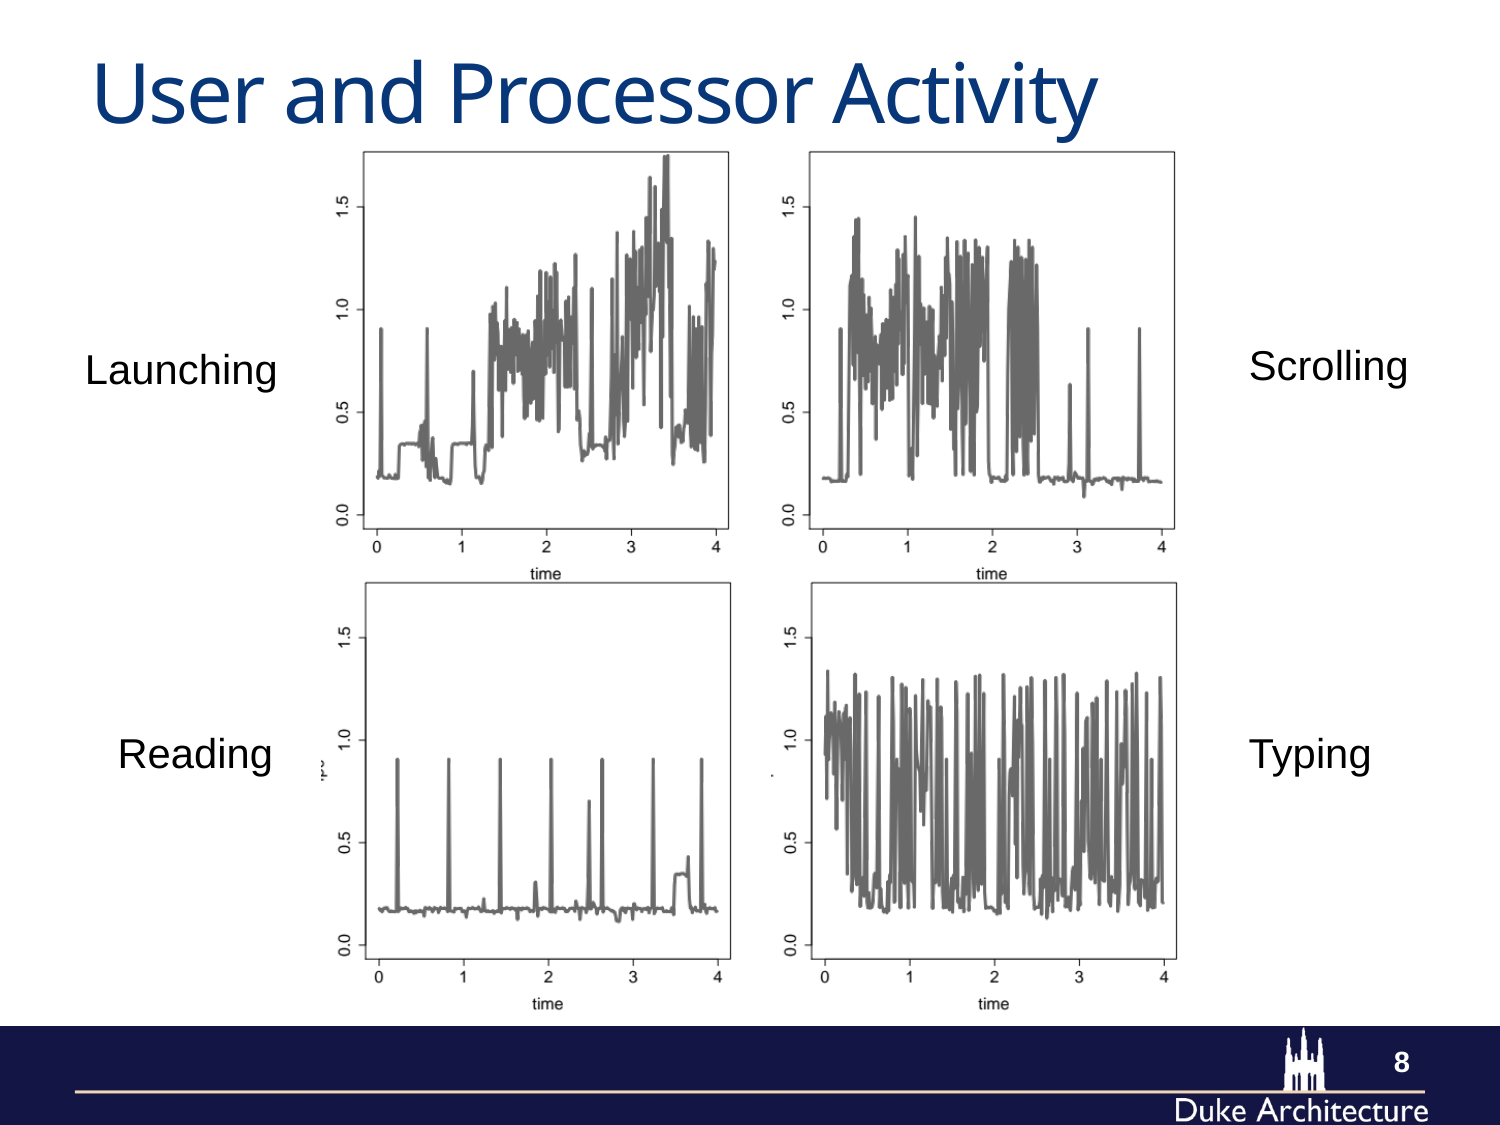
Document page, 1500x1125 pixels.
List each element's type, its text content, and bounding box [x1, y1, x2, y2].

picture [0, 1026, 1500, 1125]
title User and Processor Activity [75, 8, 1425, 141]
slide_number 8 [1250, 1033, 1425, 1088]
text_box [69, 143, 1426, 1025]
